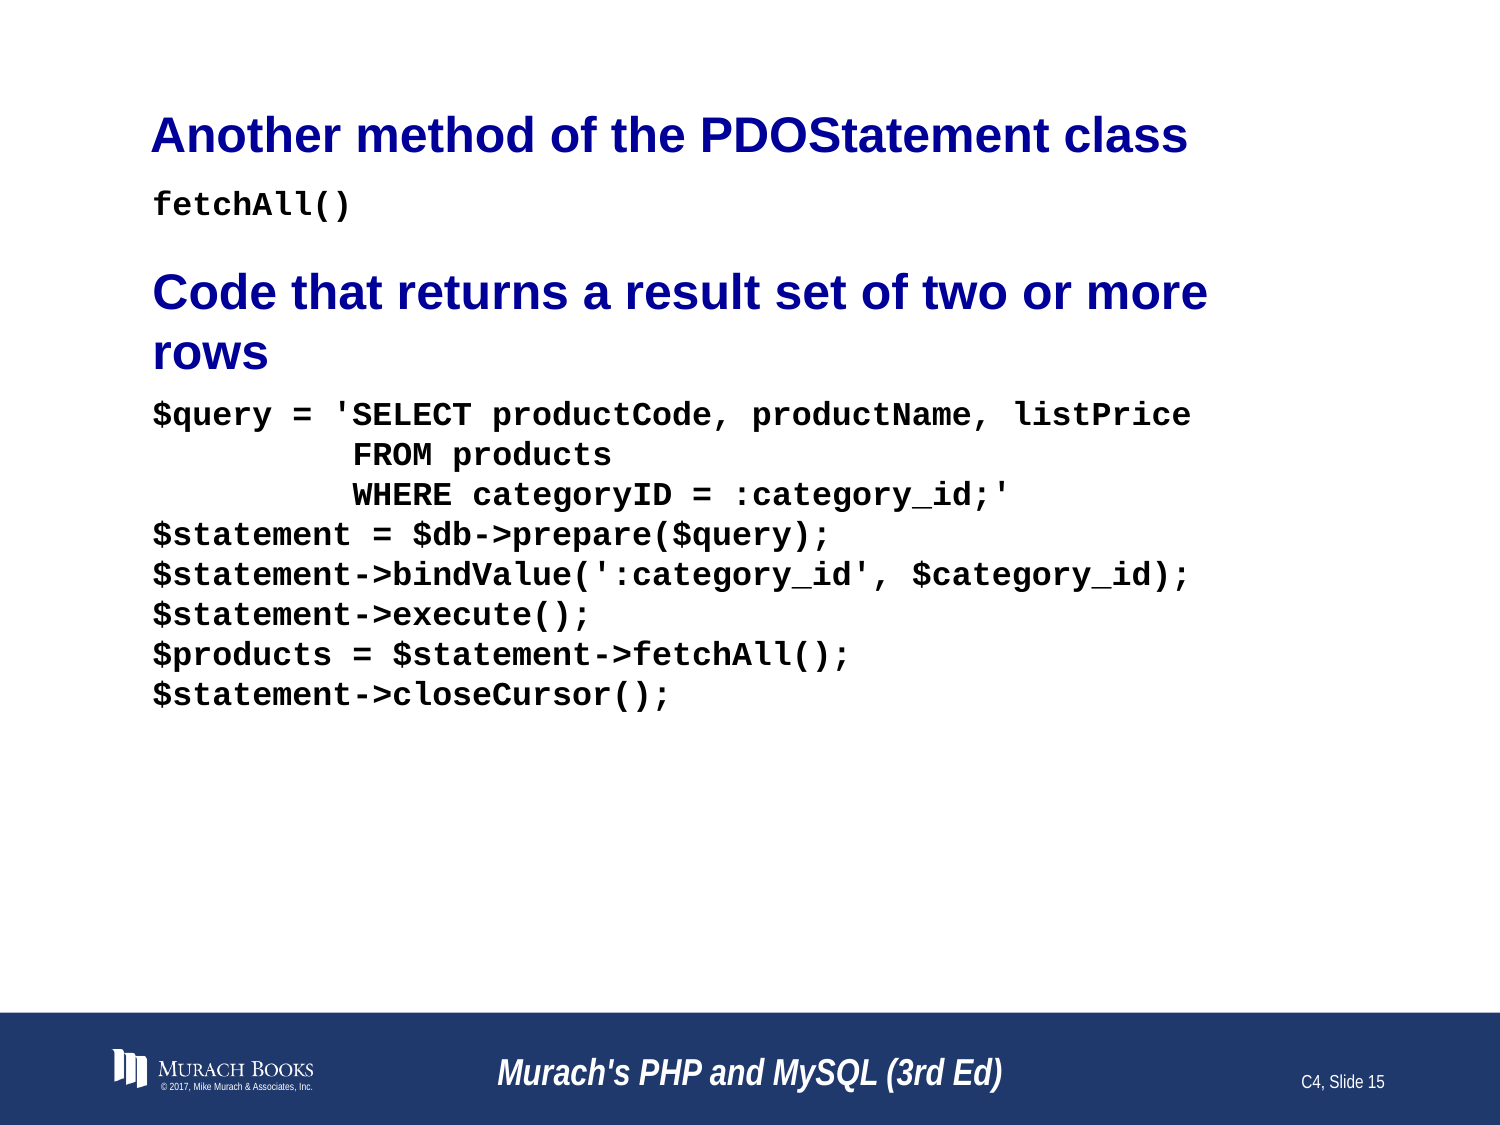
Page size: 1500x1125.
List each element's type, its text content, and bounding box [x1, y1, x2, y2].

footer © 2017, Mike Murach & Associates, Inc. [12, 1025, 463, 1100]
slide_number Murach's PHP and MySQL (3rd Ed) [463, 1025, 1050, 1100]
title Another method of the PDOStatement class [150, 102, 1350, 164]
slide_number C4, Slide 15 [1087, 1025, 1400, 1100]
list fetchAll() Code that returns a result set of two or more rows $query = 'SELECT productCode, productName, listPrice FROM products WHERE categoryID = :category_id;' $statement = $db->prepare($query); $statement->bindValue(':category_id', $category_id); $statement->execute(); $products = $statement->fetchAll(); $statement->closeCursor(); [137, 174, 1350, 975]
